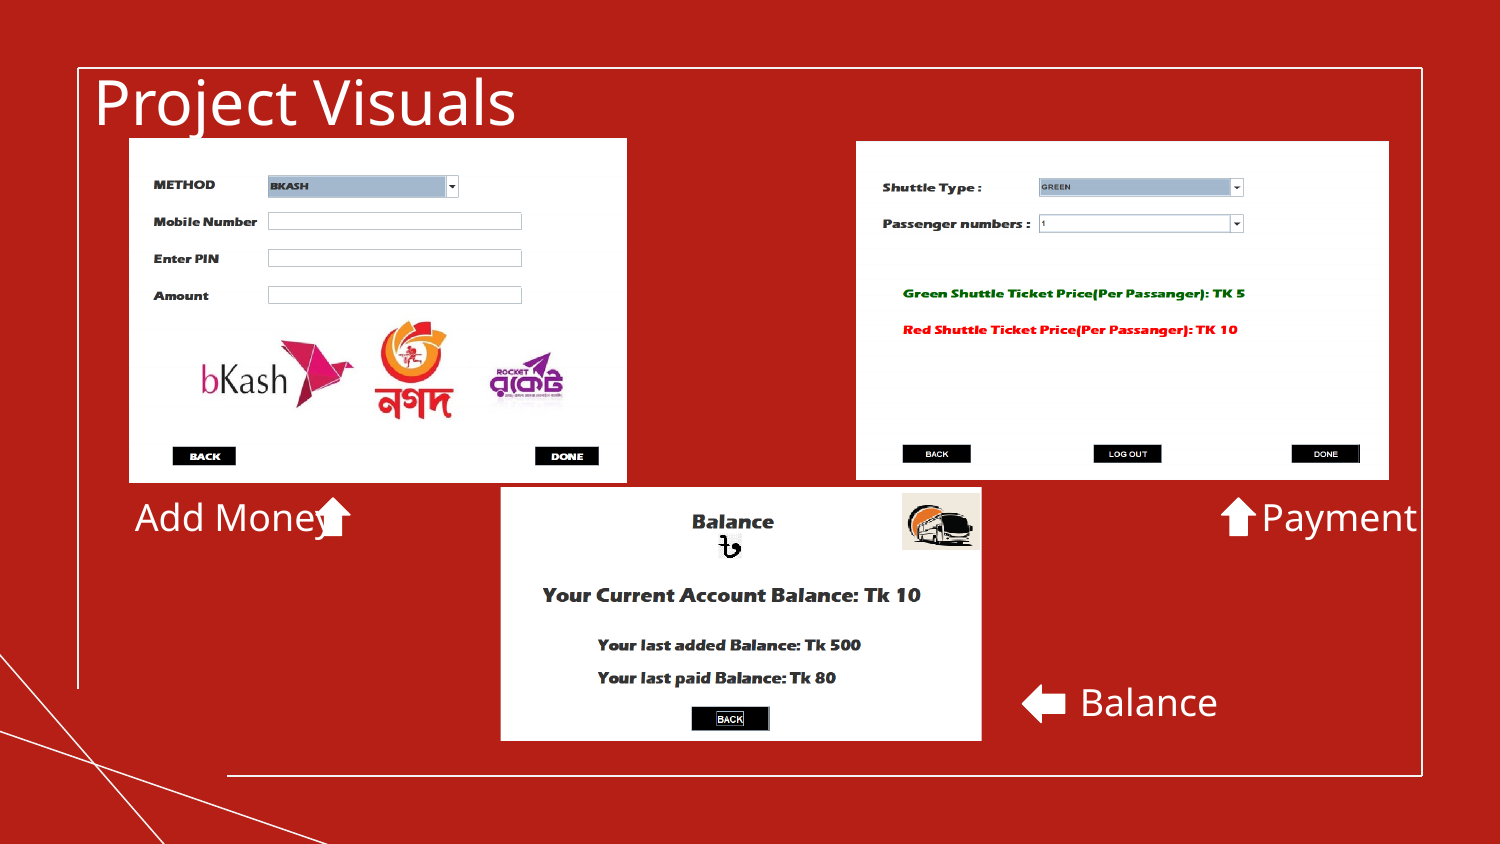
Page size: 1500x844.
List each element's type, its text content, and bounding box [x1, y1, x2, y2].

picture [856, 141, 1389, 480]
text_box [1022, 685, 1065, 723]
picture [128, 138, 627, 483]
text_box Balance [1064, 663, 1247, 730]
text_box Add Money [119, 479, 361, 546]
text_box Project Visuals [78, 47, 707, 134]
picture [500, 487, 982, 746]
text_box [316, 497, 350, 536]
text_box [1221, 497, 1256, 536]
text_box Payment [1246, 479, 1488, 546]
